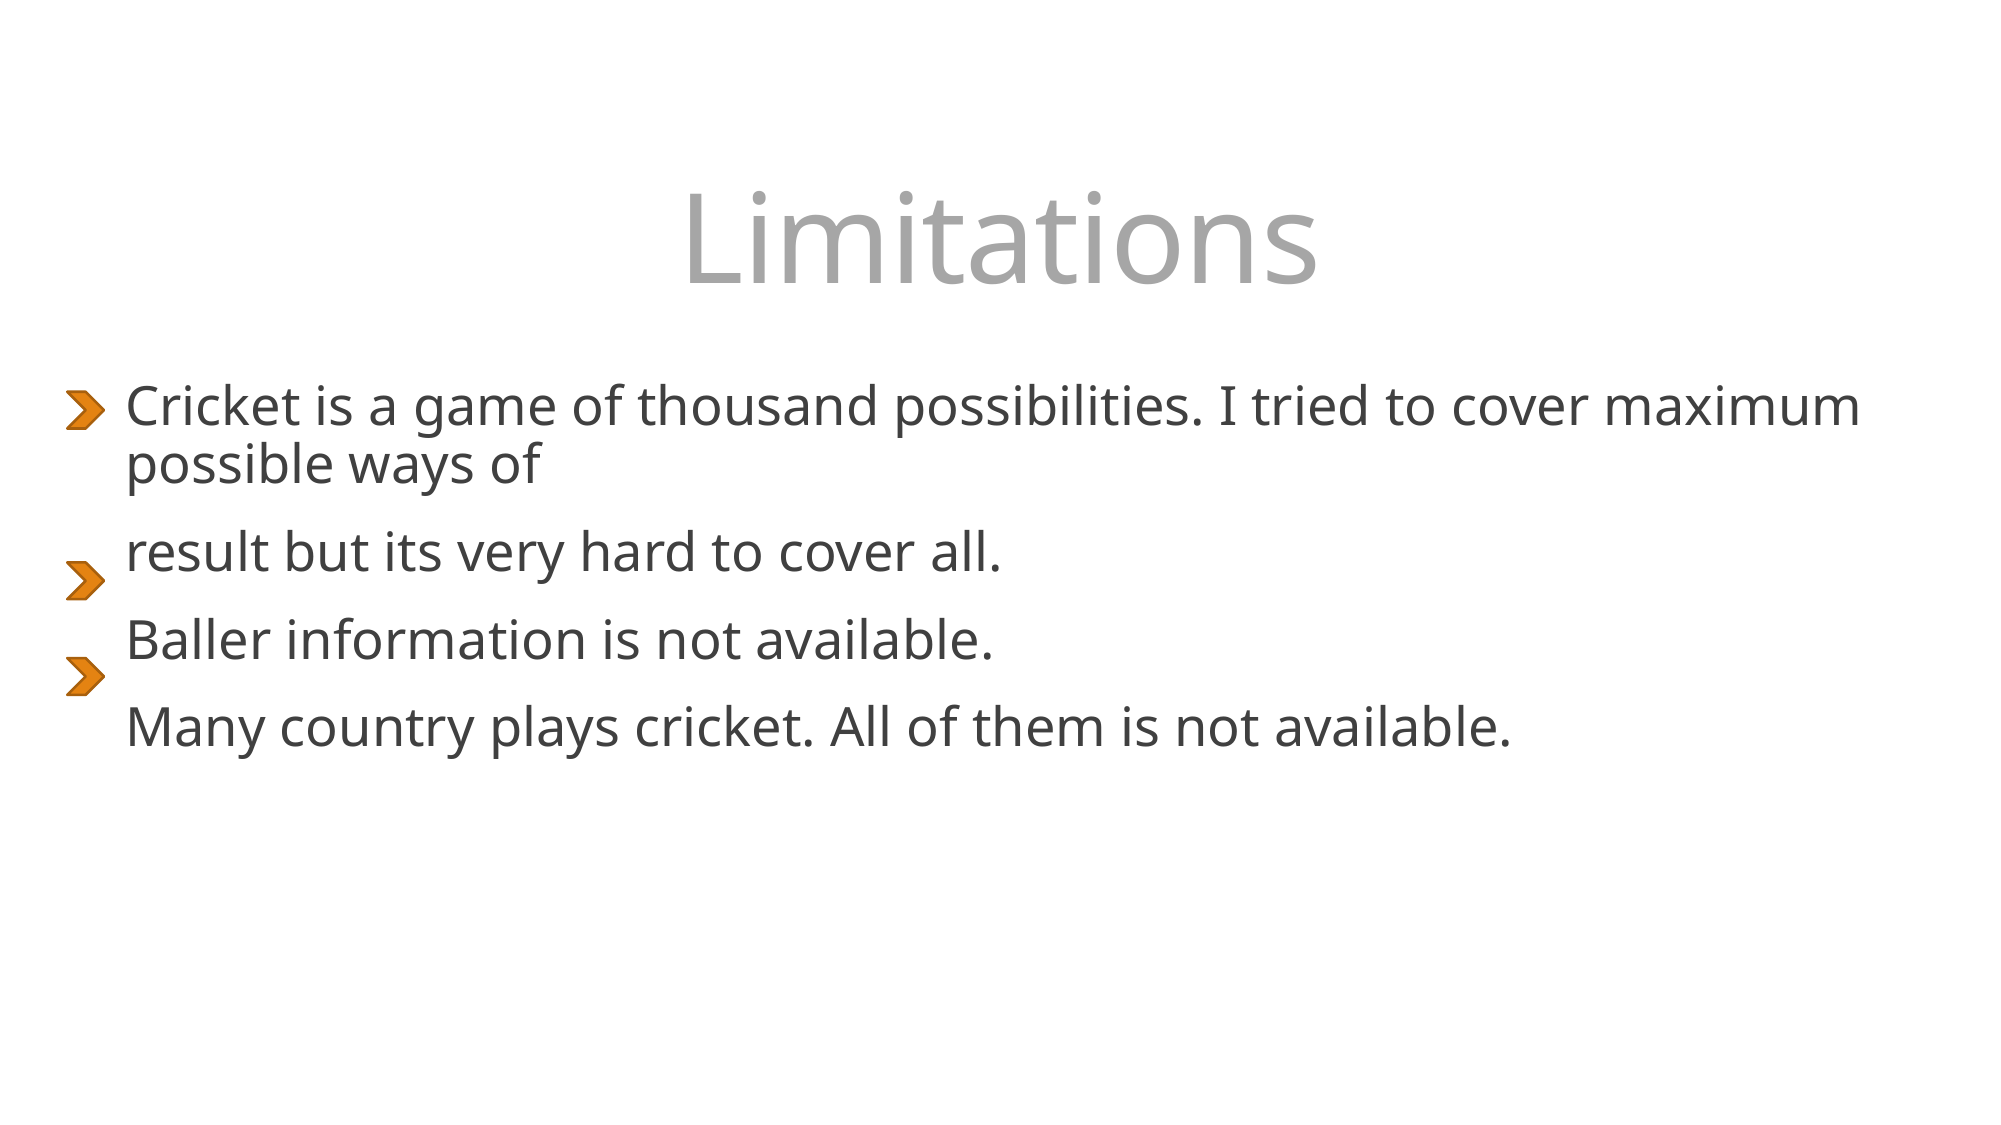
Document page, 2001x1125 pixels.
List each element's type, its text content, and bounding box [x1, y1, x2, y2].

text_box [66, 656, 105, 697]
text_box [66, 390, 105, 430]
title Limitations [26, 99, 1974, 317]
list Cricket is a game of thousand possibilities. I tried to cover maximum possible ways of result but its very hard to cover all. Baller information is not available. Many country plays cricket. All of them is not available. [110, 276, 1969, 1001]
text_box [66, 561, 105, 601]
